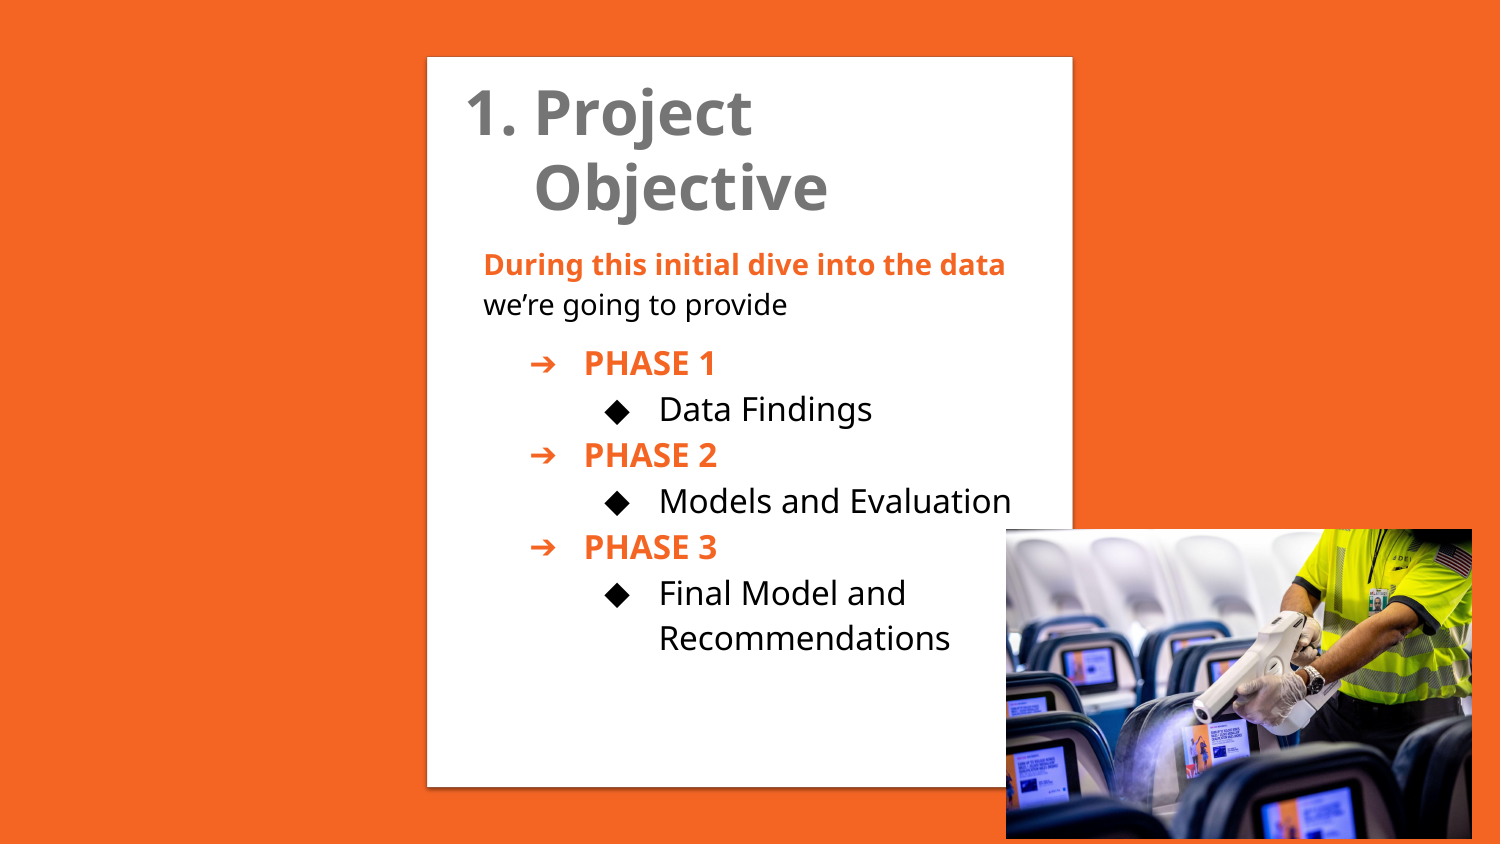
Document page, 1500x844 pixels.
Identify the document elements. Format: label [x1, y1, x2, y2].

picture [400, 26, 1472, 840]
